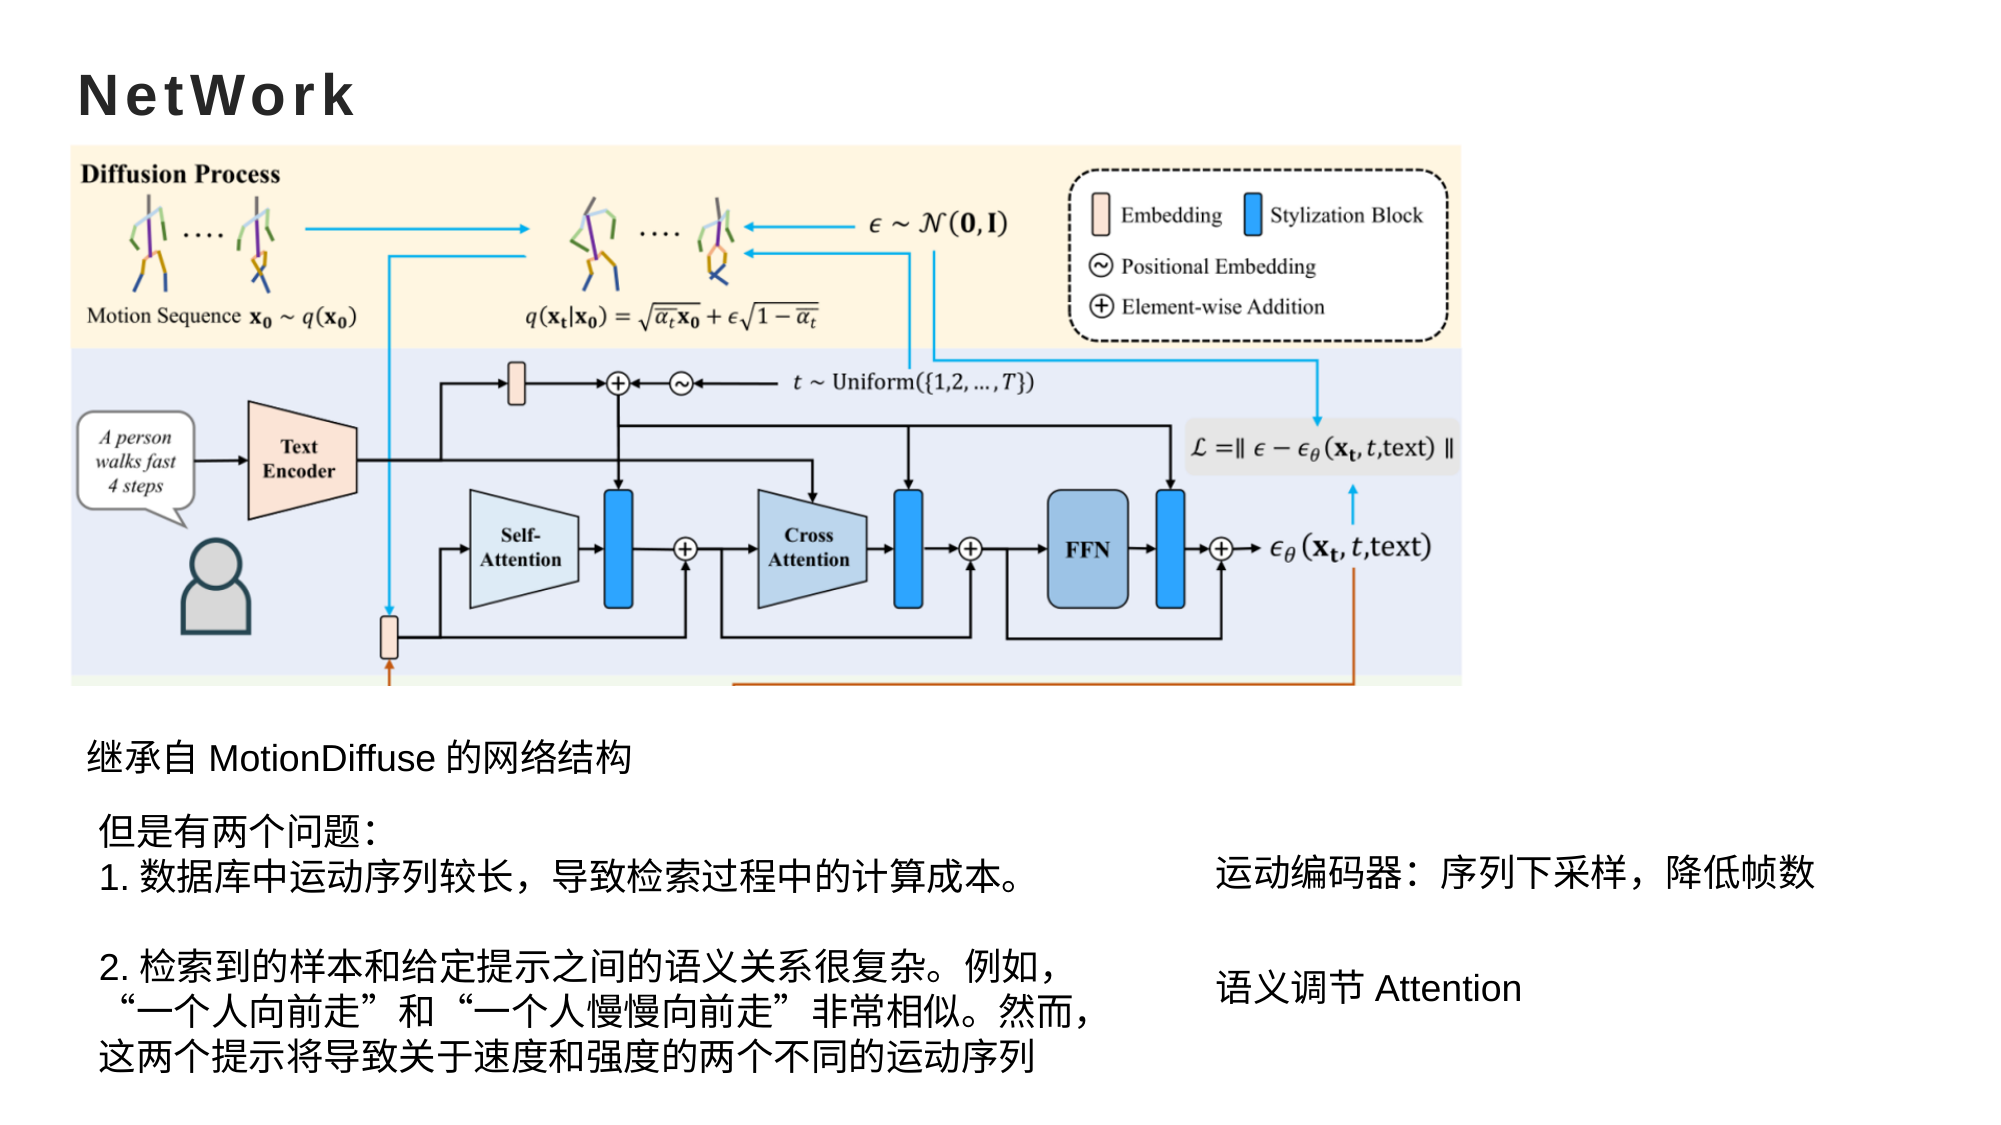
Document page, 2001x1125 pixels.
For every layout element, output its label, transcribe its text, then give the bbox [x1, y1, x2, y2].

text_box 语义调节Attention [1201, 956, 1913, 1017]
title NetWork [62, 32, 732, 134]
text_box 继承自MotionDiffuse的网络结构 [72, 726, 1073, 786]
text_box 运动编码器：序列下采样，降低帧数 [1201, 841, 1913, 901]
text_box 但是有两个问题： 1.数据库中运动序列较长，导致检索过程中的计算成本。 2.检索到的样本和给定提示之间的语义关系很复杂。例如，“一个人向前走”和“一个人慢慢向前走”非常相似。然而，这两个提示将导致关于速度和强度的两个不同的运动序列 [84, 800, 1149, 1086]
picture [62, 134, 1469, 687]
